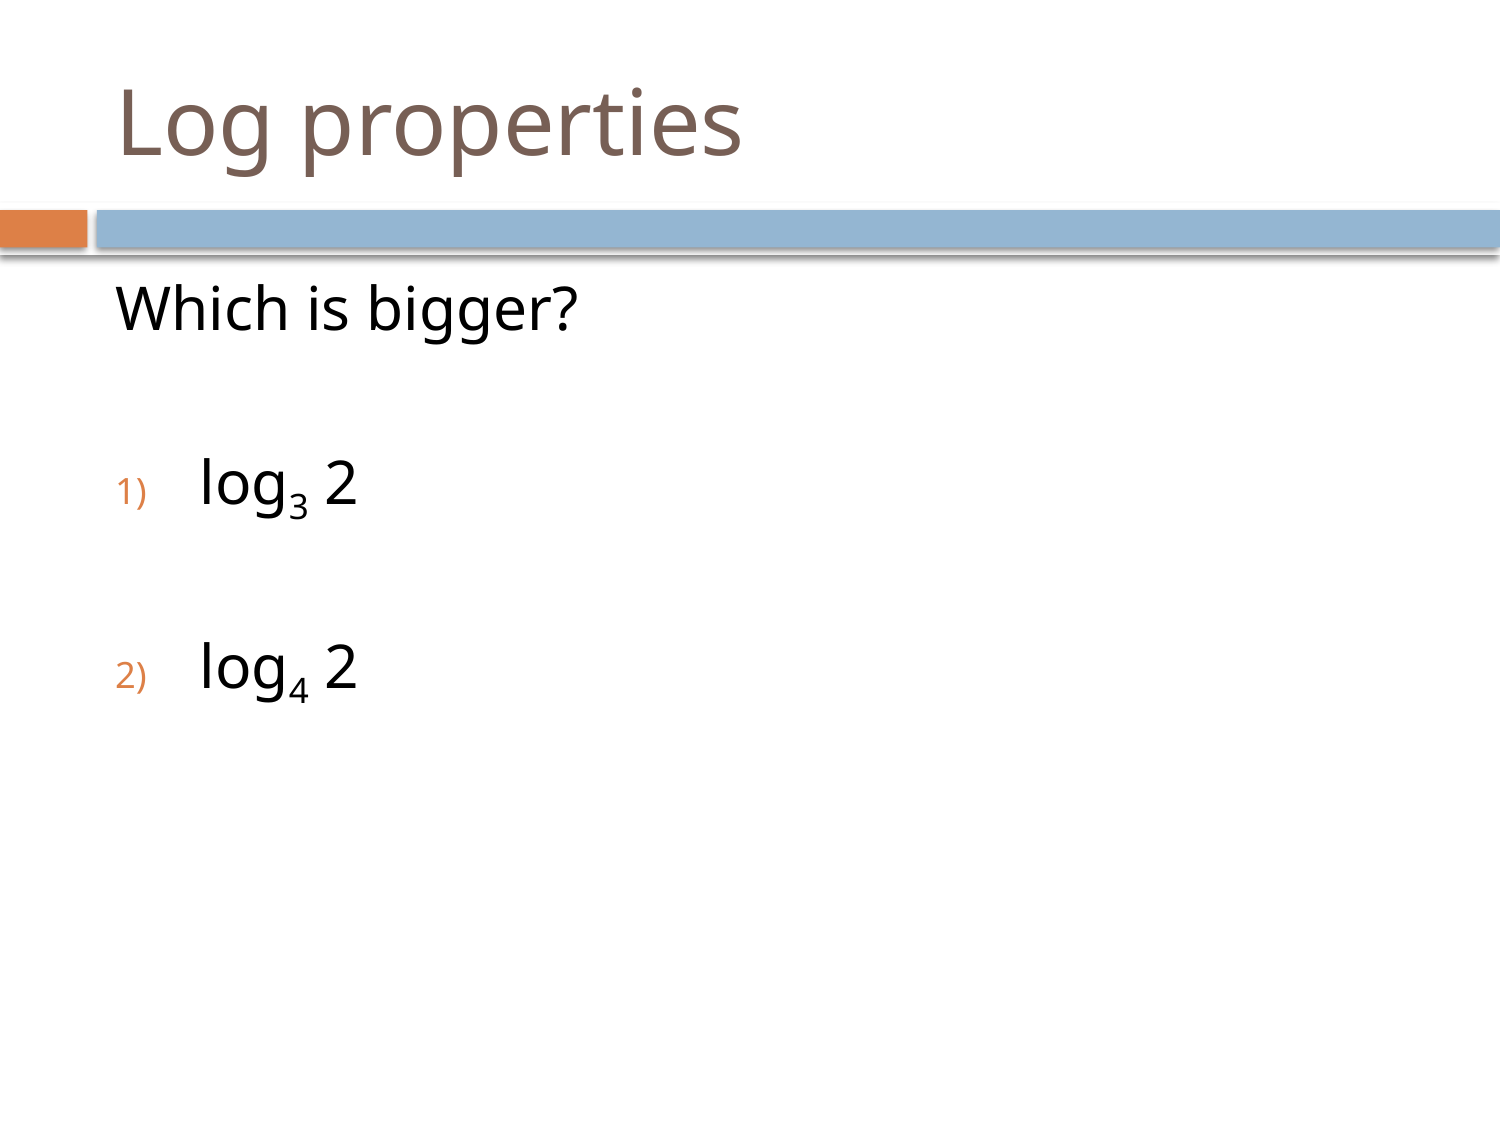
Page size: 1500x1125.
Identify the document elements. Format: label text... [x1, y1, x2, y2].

title Log properties [100, 37, 1438, 200]
list Which is bigger? log3 2 log4 2 [100, 262, 1438, 1000]
